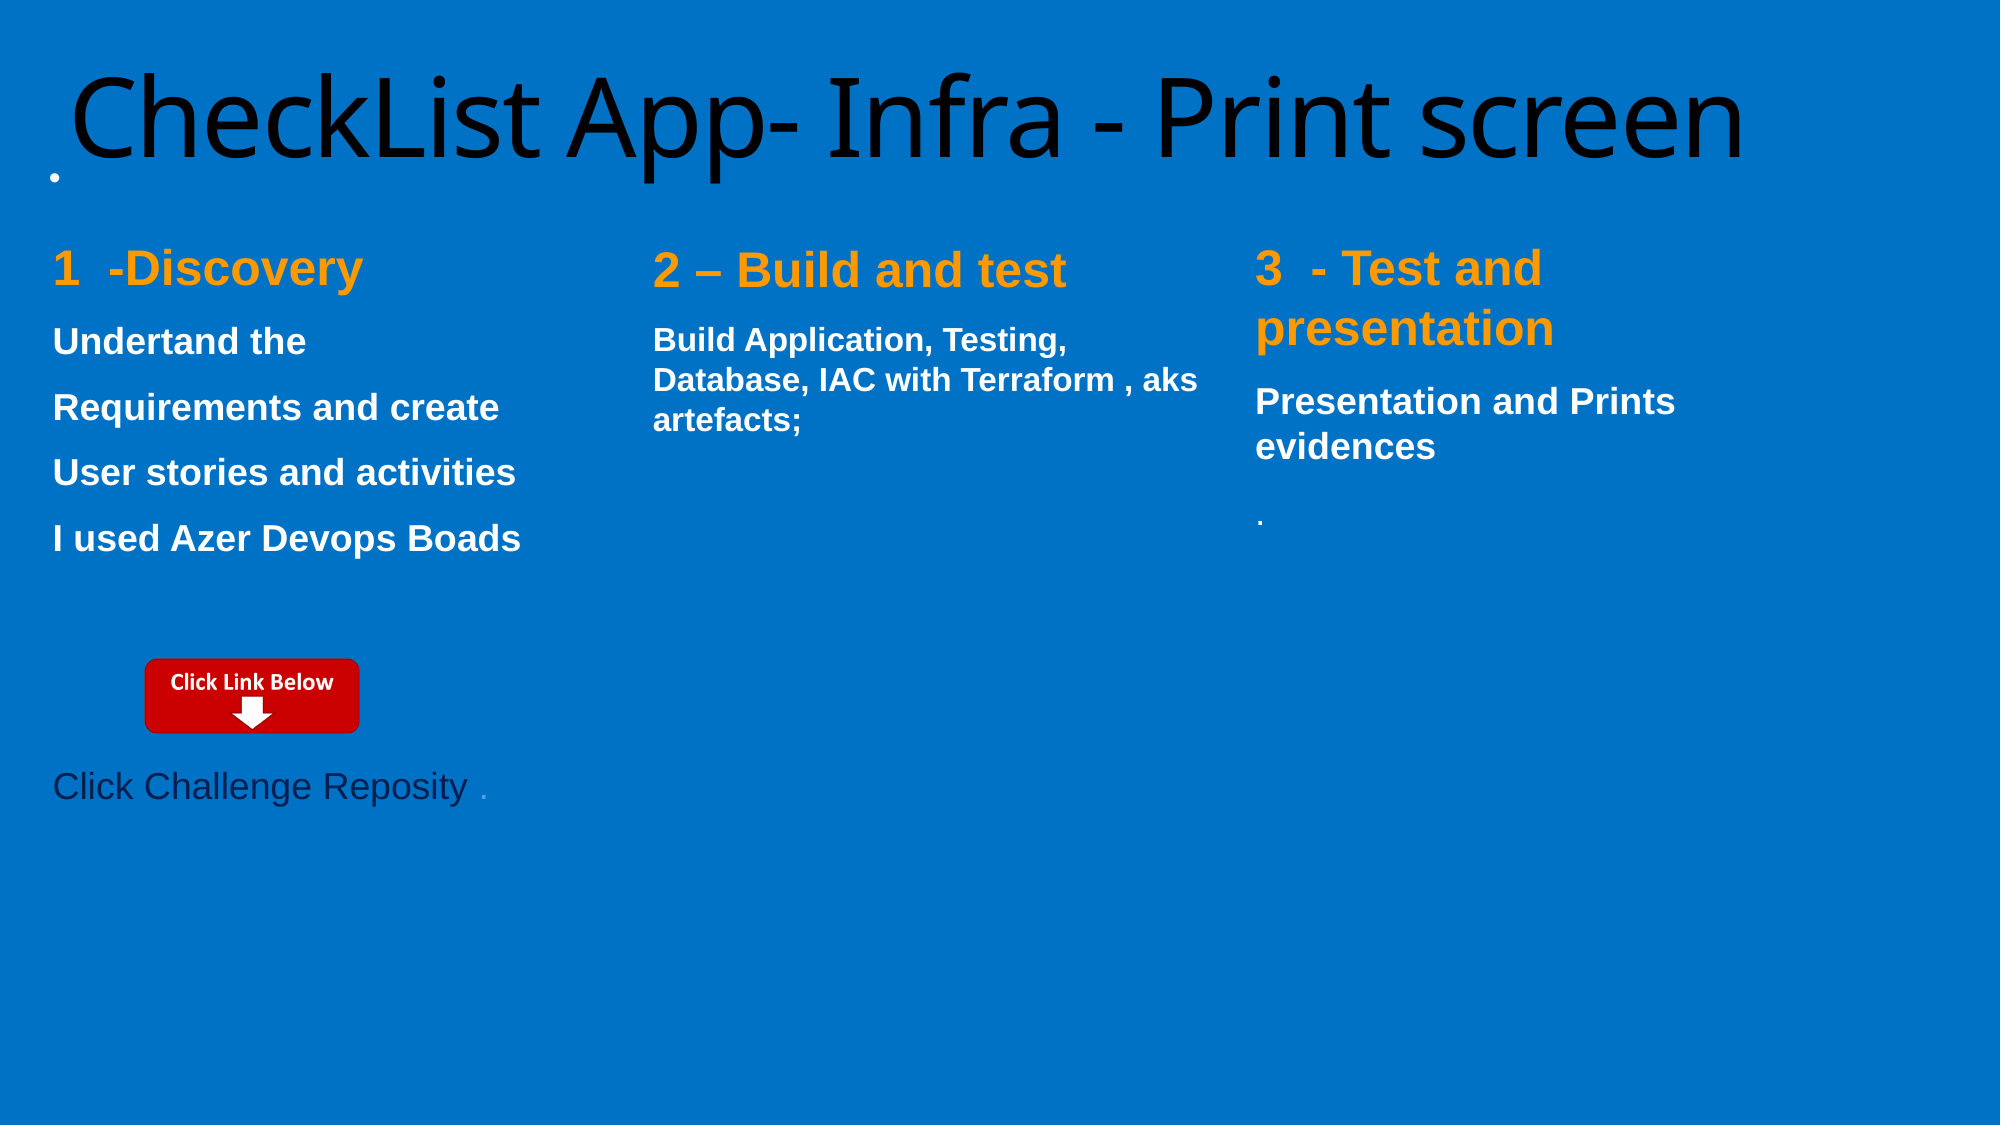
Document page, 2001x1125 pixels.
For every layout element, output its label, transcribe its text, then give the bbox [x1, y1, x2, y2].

text_box 2 – Build and test Build Application, Testing, Database, IAC with Terraform , aks artefacts; [637, 169, 1229, 946]
text_box 1 -Discovery Undertand the Requirements and create User stories and activities I used Azer Devops Boads Click Challenge Reposity . [37, 168, 629, 944]
title CheckList App- Infra - Print screen [44, 47, 1957, 196]
text_box 3 - Test and presentation Presentation and Prints evidences . [1240, 168, 1832, 944]
picture [143, 658, 360, 735]
list 1 - Database [24, 144, 616, 921]
